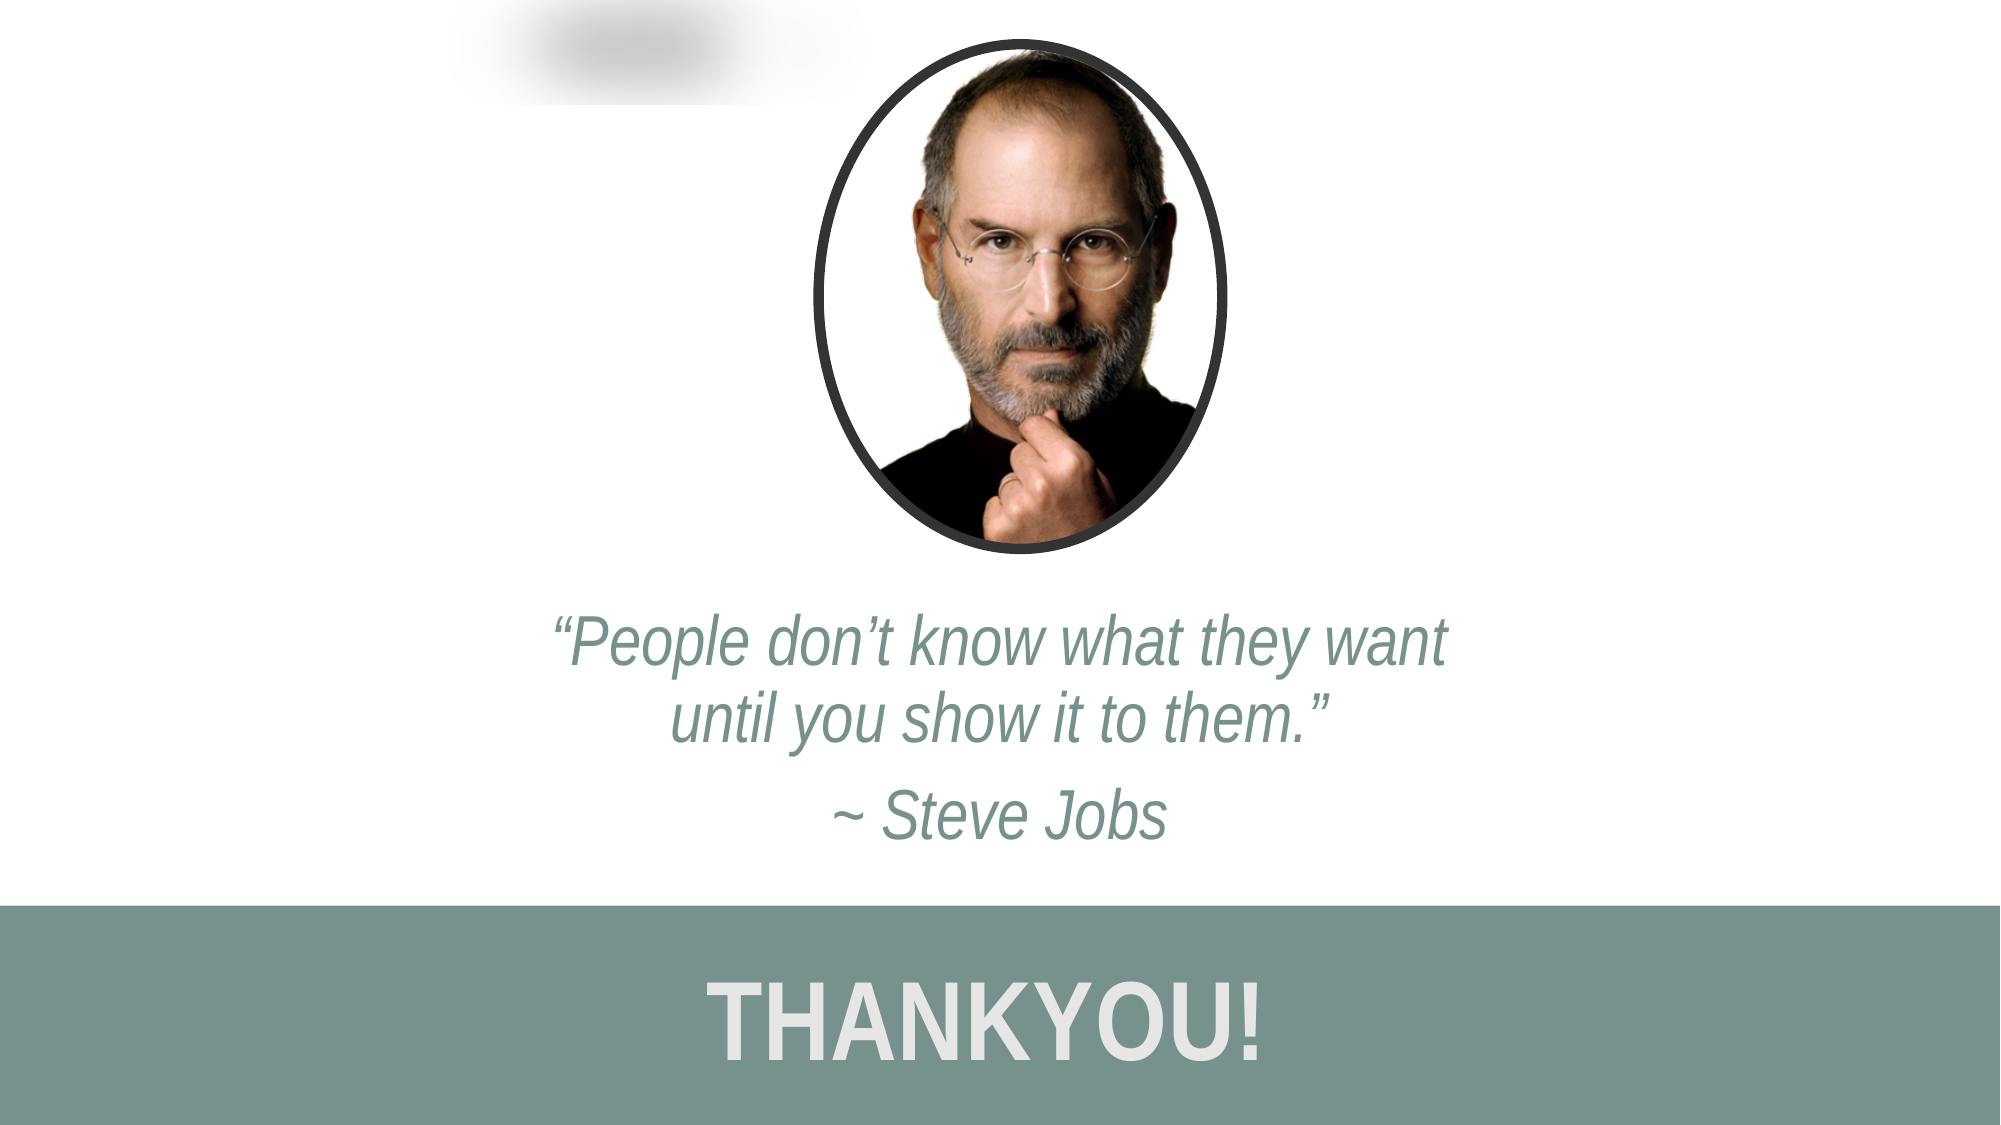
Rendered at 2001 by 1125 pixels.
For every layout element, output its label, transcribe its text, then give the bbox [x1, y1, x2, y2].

text_box THANKYOU! [0, 905, 2000, 1125]
subtitle “People don’t know what they want until you show it to them.” ~ Steve Jobs [492, 597, 1508, 909]
picture [818, 44, 1223, 549]
